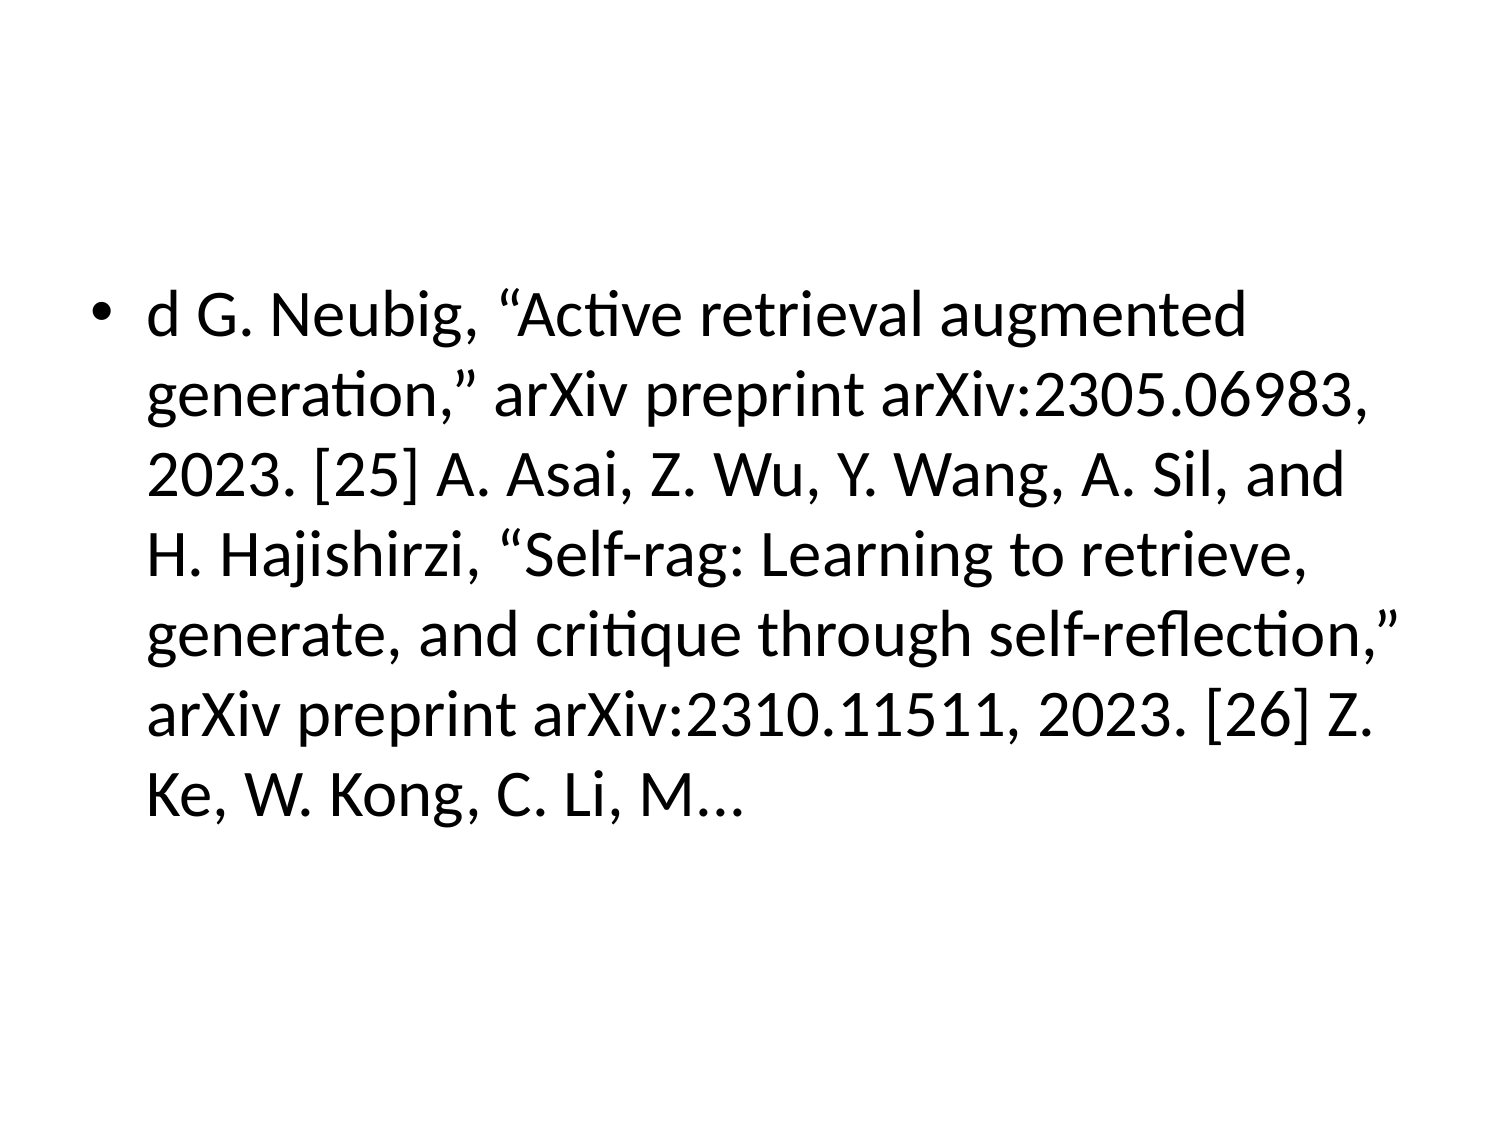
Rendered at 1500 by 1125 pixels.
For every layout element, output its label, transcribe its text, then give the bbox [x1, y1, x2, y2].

list d G. Neubig, “Active retrieval augmented generation,” arXiv preprint arXiv:2305.06983, 2023. [25] A. Asai, Z. Wu, Y. Wang, A. Sil, and H. Hajishirzi, “Self-rag: Learning to retrieve, generate, and critique through self-reflection,” arXiv preprint arXiv:2310.11511, 2023. [26] Z. Ke, W. Kong, C. Li, M... [75, 262, 1425, 1005]
